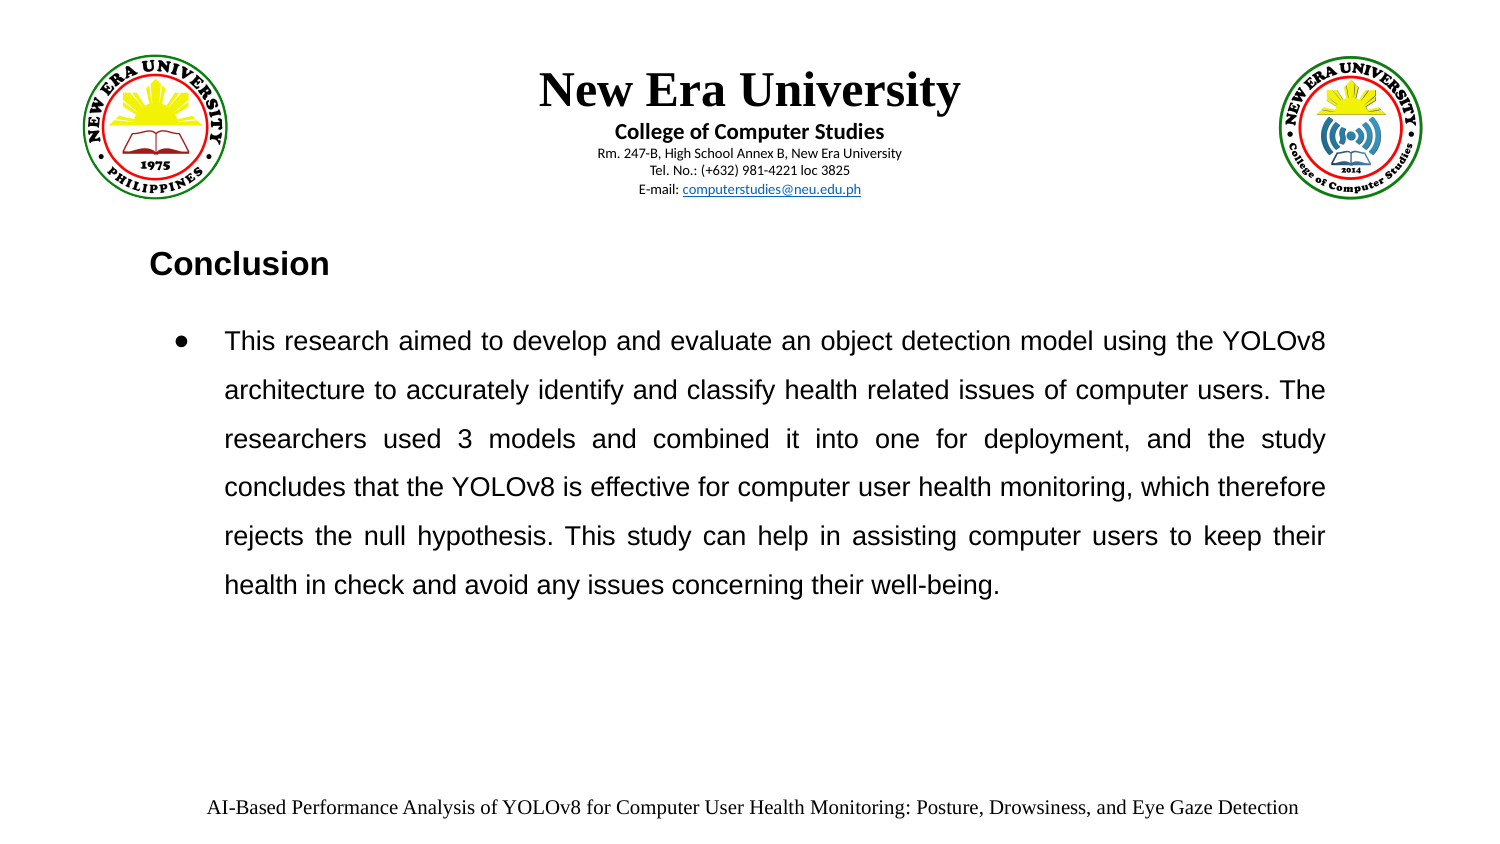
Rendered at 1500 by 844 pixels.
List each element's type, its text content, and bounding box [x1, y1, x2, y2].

text_box Conclusion This research aimed to develop and evaluate an object detection model using the YOLOv8 architecture to accurately identify and classify health related issues of computer users. The researchers used 3 models and combined it into one for deployment, and the study concludes that the YOLOv8 is effective for computer user health monitoring, which therefore rejects the null hypothesis. This study can help in assisting computer users to keep their health in check and avoid any issues concerning their well-being. [134, 221, 1341, 657]
picture [75, 46, 236, 207]
text_box New Era University College of Computer Studies Rm. 247-B, High School Annex B, New Era University Tel. No.: (+632) 981-4221 loc 3825 E-mail: computerstudies@neu.edu.ph [503, 47, 996, 207]
picture [1276, 52, 1426, 202]
text_box AI-Based Performance Analysis of YOLOv8 for Computer User Health Monitoring: Posture, Drowsiness, and Eye Gaze Detection [12, 778, 1494, 844]
